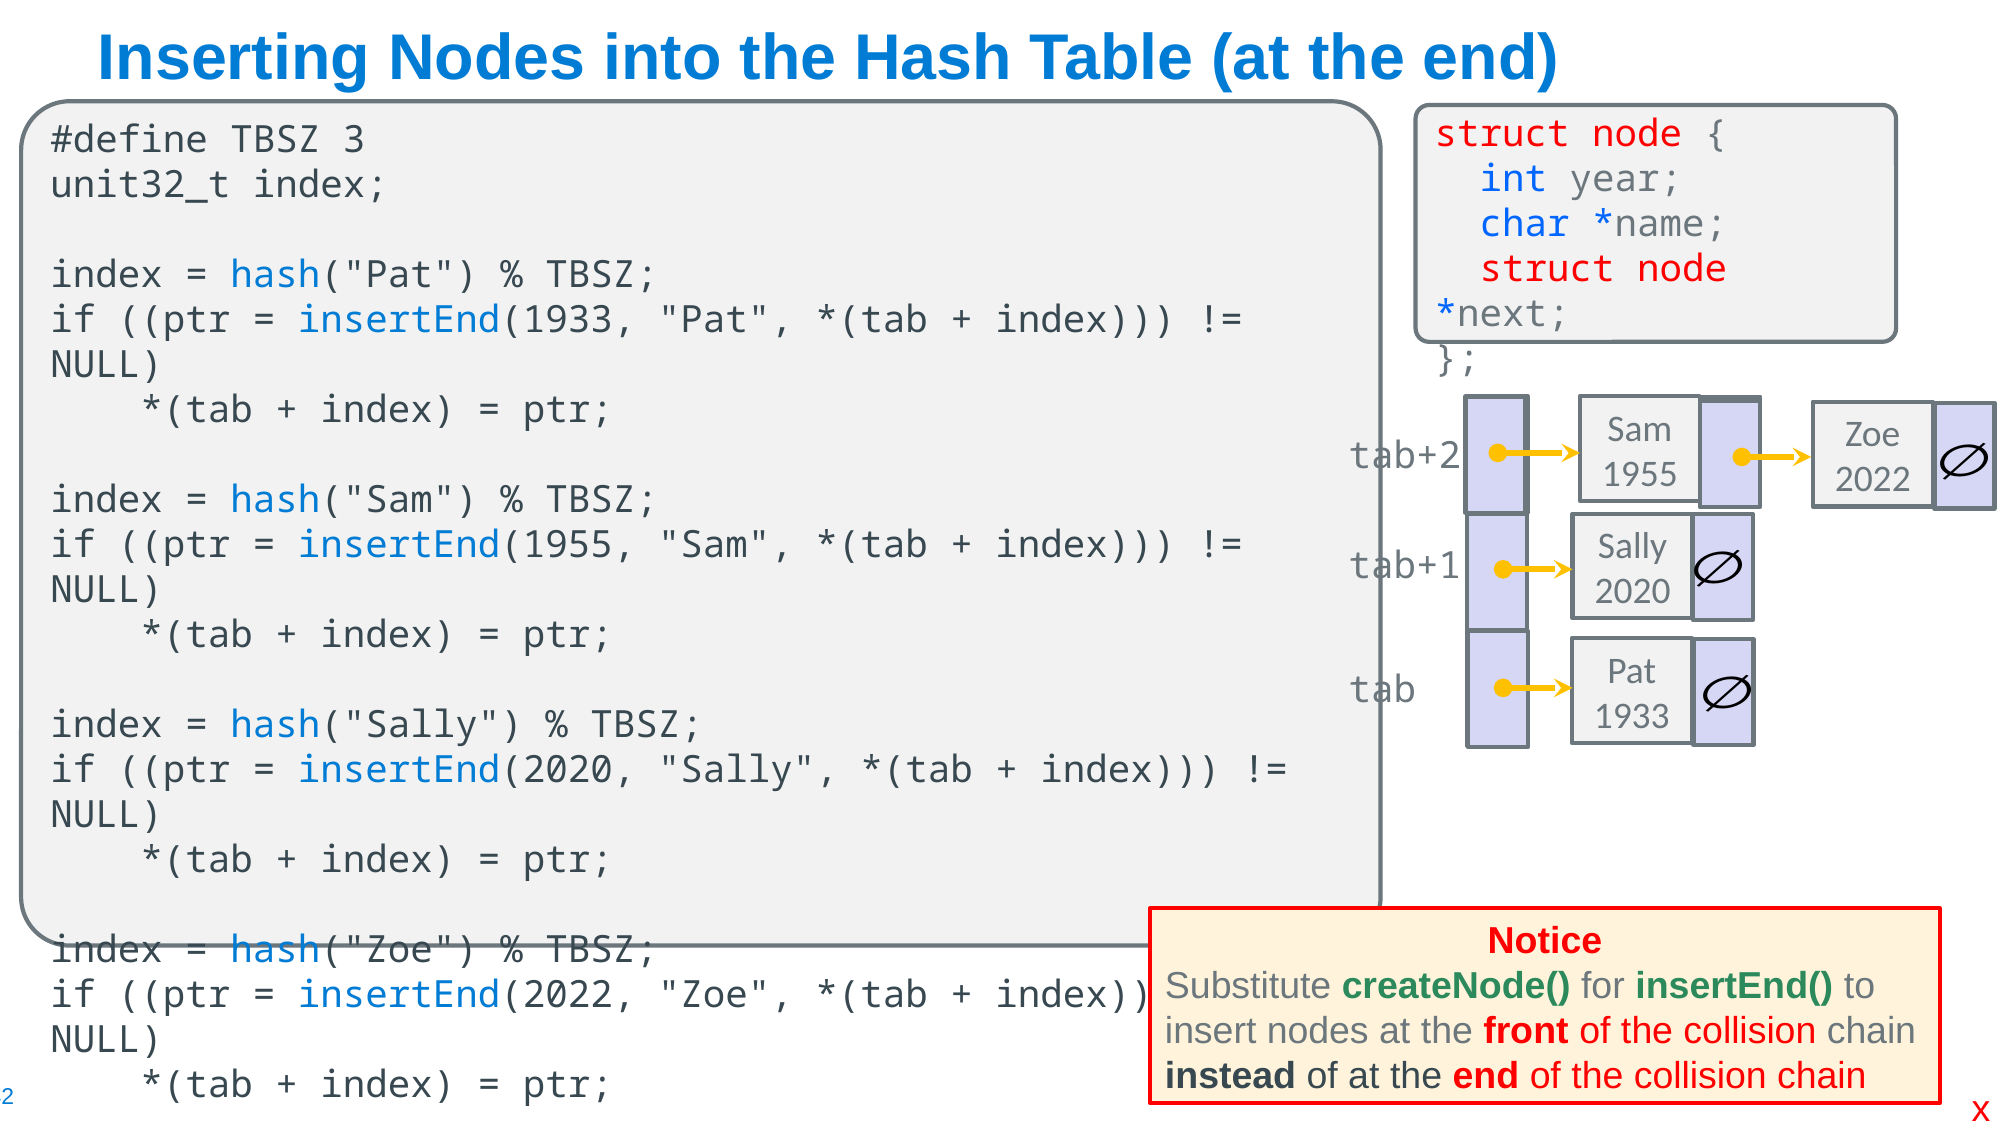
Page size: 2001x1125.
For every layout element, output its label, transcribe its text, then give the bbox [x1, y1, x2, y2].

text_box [1467, 513, 1753, 630]
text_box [1467, 631, 1758, 748]
text_box tab+2 tab+1 tab [1333, 423, 1466, 718]
text_box Notice Substitute createNode() for insertEnd() to insert nodes at the front of the collision chain instead of at the end of the collision chain [1150, 908, 1940, 1104]
title Inserting Nodes into the Hash Table (at the end) [82, 19, 1886, 102]
text_box struct node { int year; char *name; struct node *next; }; [1415, 104, 1897, 342]
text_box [1699, 401, 1995, 509]
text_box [1465, 396, 1761, 513]
text_box #define TBSZ 3 unit32_t index; index = hash("Pat") % TBSZ; if ((ptr = insertEnd(1933, "Pat", *(tab + index))) != NULL) *(tab + index) = ptr; index = hash("Sam") % TBSZ; if ((ptr = insertEnd(1955, "Sam", *(tab + index))) != NULL) *(tab + index) = ptr; index = hash("Sally") % TBSZ; if ((ptr = insertEnd(2020, "Sally", *(tab + index))) != NULL) *(tab + index) = ptr; index = hash("Zoe") % TBSZ; if ((ptr = insertEnd(2022, "Zoe", *(tab + index))) != NULL) *(tab + index) = ptr; [21, 101, 1381, 946]
text_box x [1956, 1076, 2000, 1125]
